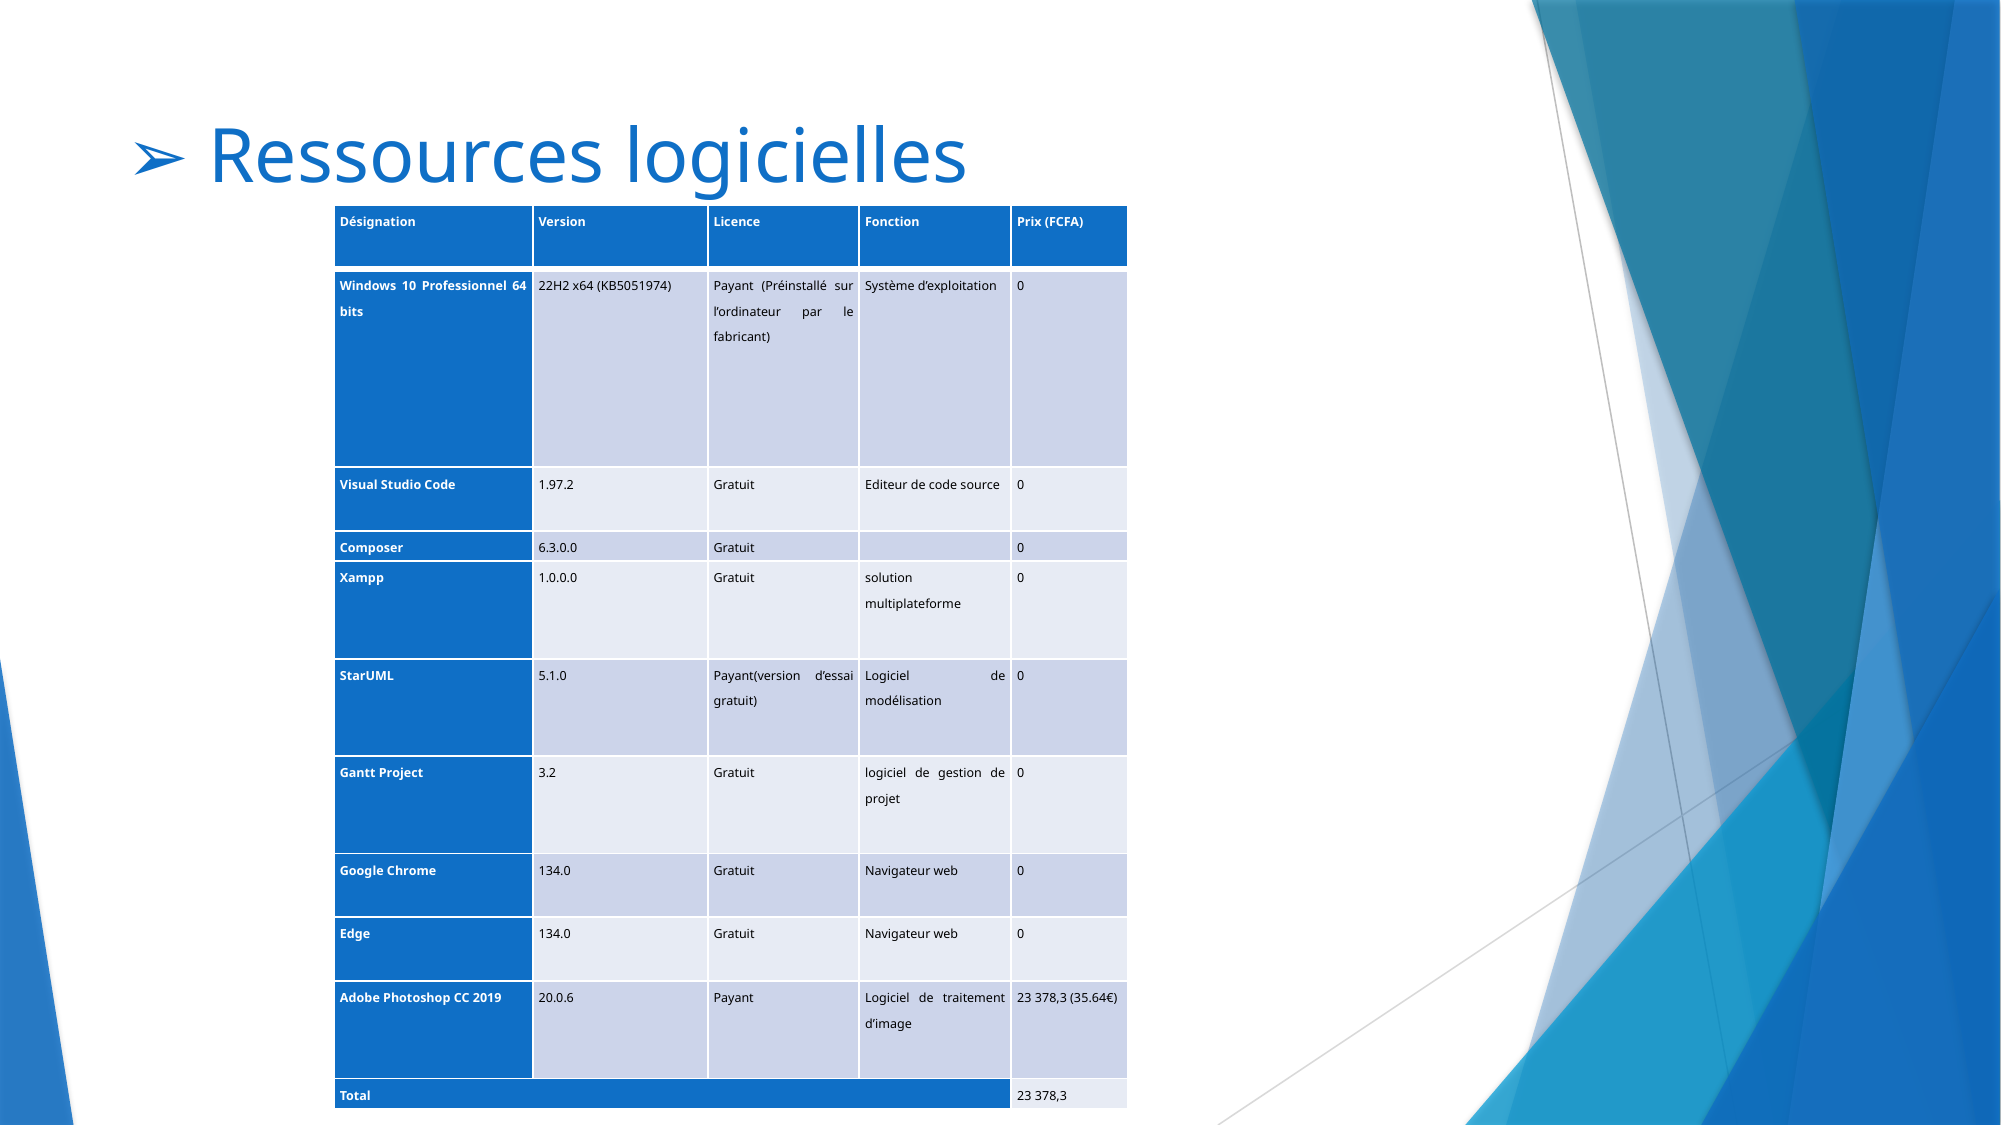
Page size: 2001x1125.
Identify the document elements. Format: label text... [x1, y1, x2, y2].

table_cell Navigateur web [860, 854, 1010, 916]
table_header Fonction [860, 206, 1010, 266]
table_header Désignation [335, 206, 532, 266]
table_cell 0 [1012, 660, 1127, 755]
table_cell Gratuit [709, 757, 858, 853]
table_cell Total [335, 1079, 1010, 1108]
table_cell Gratuit [709, 918, 858, 980]
table_cell Google Chrome [335, 854, 532, 916]
table_cell 6.3.0.0 [534, 532, 707, 560]
table_cell Gratuit [709, 532, 858, 560]
table_cell Gantt Project [335, 757, 532, 853]
table_header Version [534, 206, 707, 266]
table_cell 22H2 x64 (KB5051974) [534, 272, 707, 466]
table_cell Windows 10 Professionnel 64 bits [335, 272, 532, 466]
table_cell [860, 532, 1010, 560]
table_cell Logiciel de modélisation [860, 660, 1010, 755]
table_header Prix (FCFA) [1012, 206, 1127, 266]
table_cell StarUML [335, 660, 532, 755]
table_cell 1.97.2 [534, 468, 707, 530]
table_cell 0 [1012, 918, 1127, 980]
table_cell Gratuit [709, 562, 858, 658]
table_cell Payant(version d’essai gratuit) [709, 660, 858, 755]
table_cell 0 [1012, 468, 1127, 530]
table_cell 0 [1012, 272, 1127, 466]
table_cell Gratuit [709, 854, 858, 916]
table_cell Gratuit [709, 468, 858, 530]
table_cell Système d’exploitation [860, 272, 1010, 466]
table_cell 5.1.0 [534, 660, 707, 755]
table_cell 20.0.6 [534, 982, 707, 1078]
table_cell Editeur de code source [860, 468, 1010, 530]
title ➢ Ressources logicielles [111, 99, 1522, 317]
table_cell Payant [709, 982, 858, 1078]
table_cell logiciel de gestion de projet [860, 757, 1010, 853]
table_cell 0 [1012, 562, 1127, 658]
table_cell Logiciel de traitement d’image [860, 982, 1010, 1078]
table_header Licence [709, 206, 858, 266]
table_cell Navigateur web [860, 918, 1010, 980]
table_cell 134.0 [534, 854, 707, 916]
table_cell Visual Studio Code [335, 468, 532, 530]
table_cell 0 [1012, 757, 1127, 853]
table_cell 23 378,3 [1012, 1079, 1127, 1108]
table_cell Xampp [335, 562, 532, 658]
table_cell Composer [335, 532, 532, 560]
table_cell 1.0.0.0 [534, 562, 707, 658]
table_cell 134.0 [534, 918, 707, 980]
table_cell 0 [1012, 532, 1127, 560]
table_cell 0 [1012, 854, 1127, 916]
table_cell Payant (Préinstallé sur l’ordinateur par le fabricant) [709, 272, 858, 466]
table_cell 3.2 [534, 757, 707, 853]
table_cell Edge [335, 918, 532, 980]
table_cell 23 378,3 (35.64€) [1012, 982, 1127, 1078]
table_cell Adobe Photoshop CC 2019 [335, 982, 532, 1078]
table_cell solution multiplateforme [860, 562, 1010, 658]
